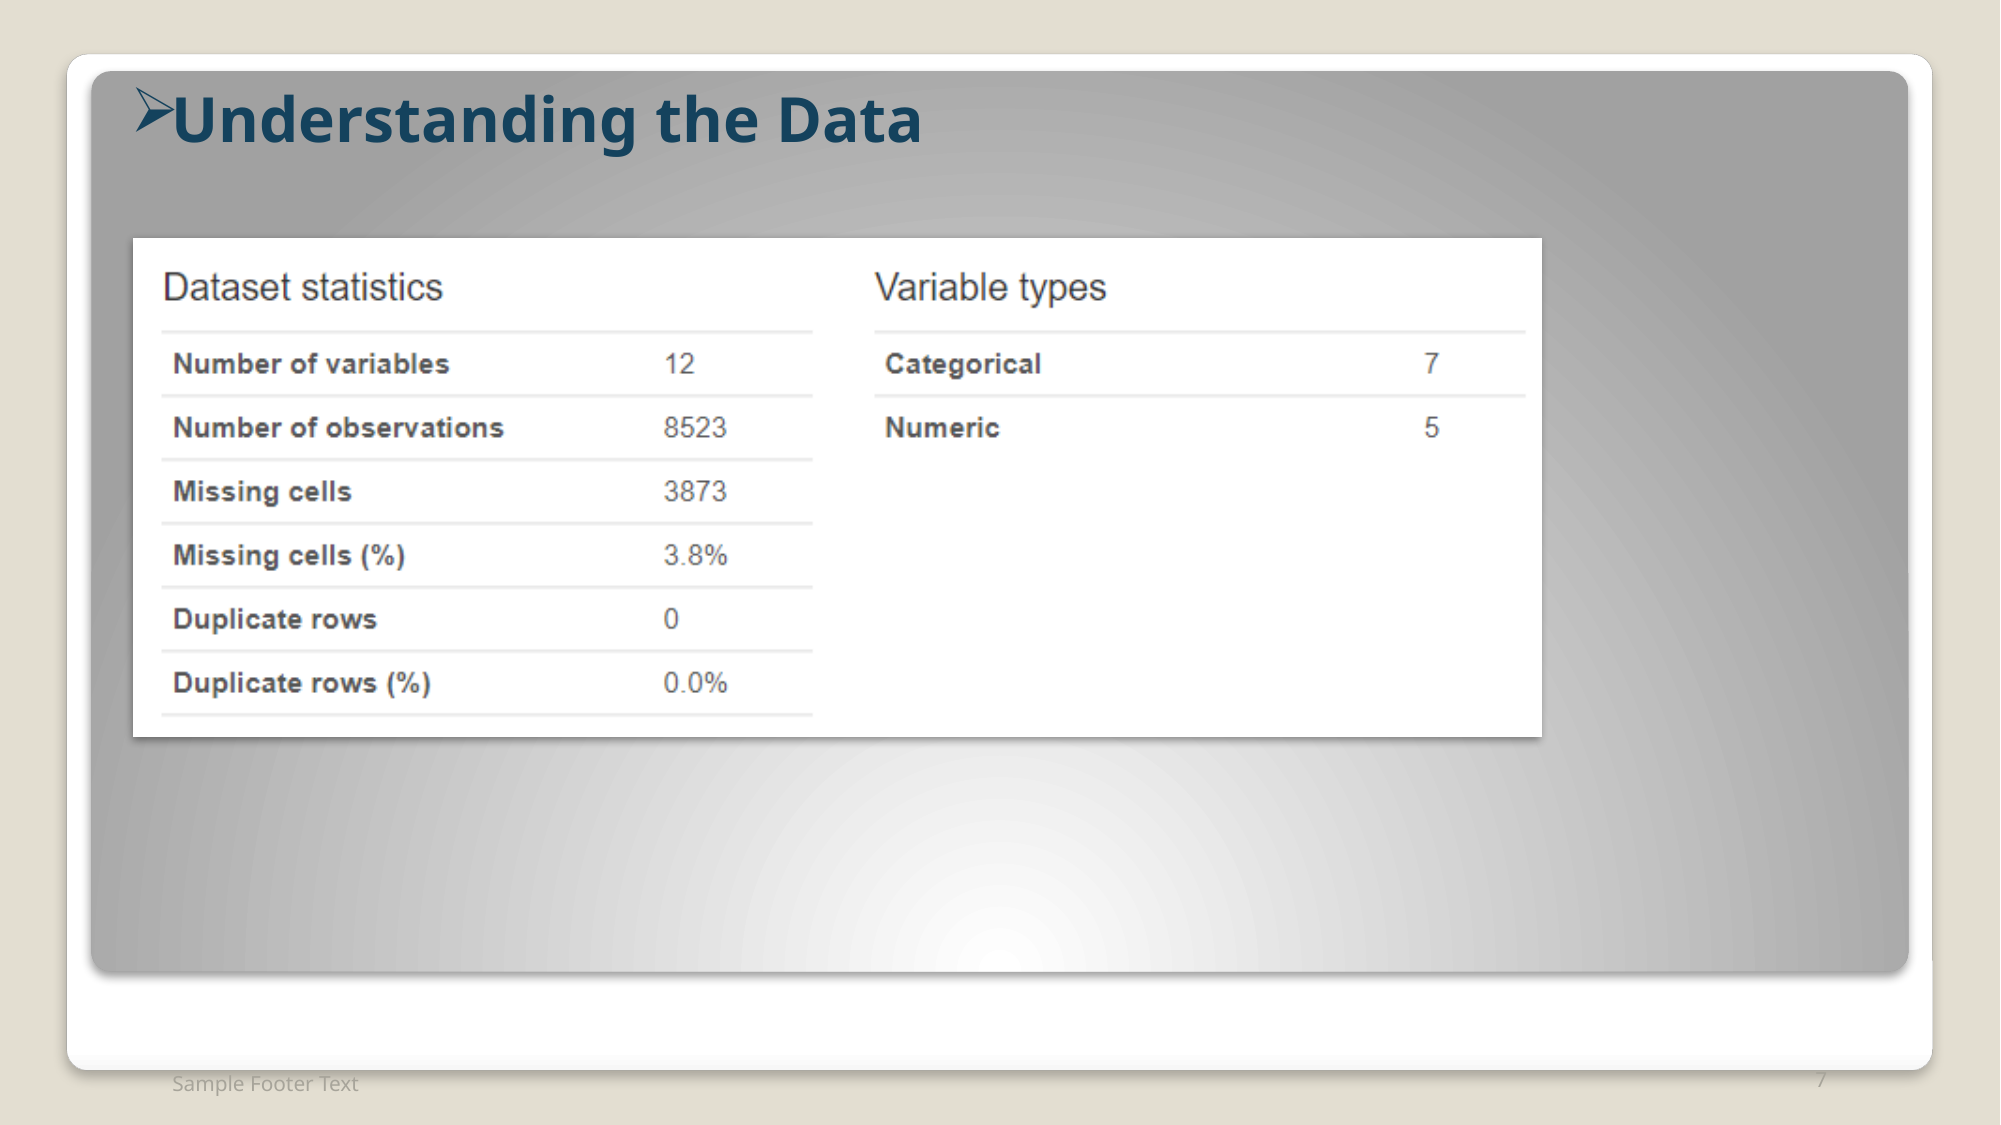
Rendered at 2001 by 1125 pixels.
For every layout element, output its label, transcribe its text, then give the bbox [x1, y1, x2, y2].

text_box [197, 168, 1882, 259]
footer Sample Footer Text [157, 1042, 689, 1103]
title Understanding the Data [115, 72, 1801, 163]
picture [147, 251, 1528, 723]
slide_number 7 [1688, 1042, 1842, 1103]
